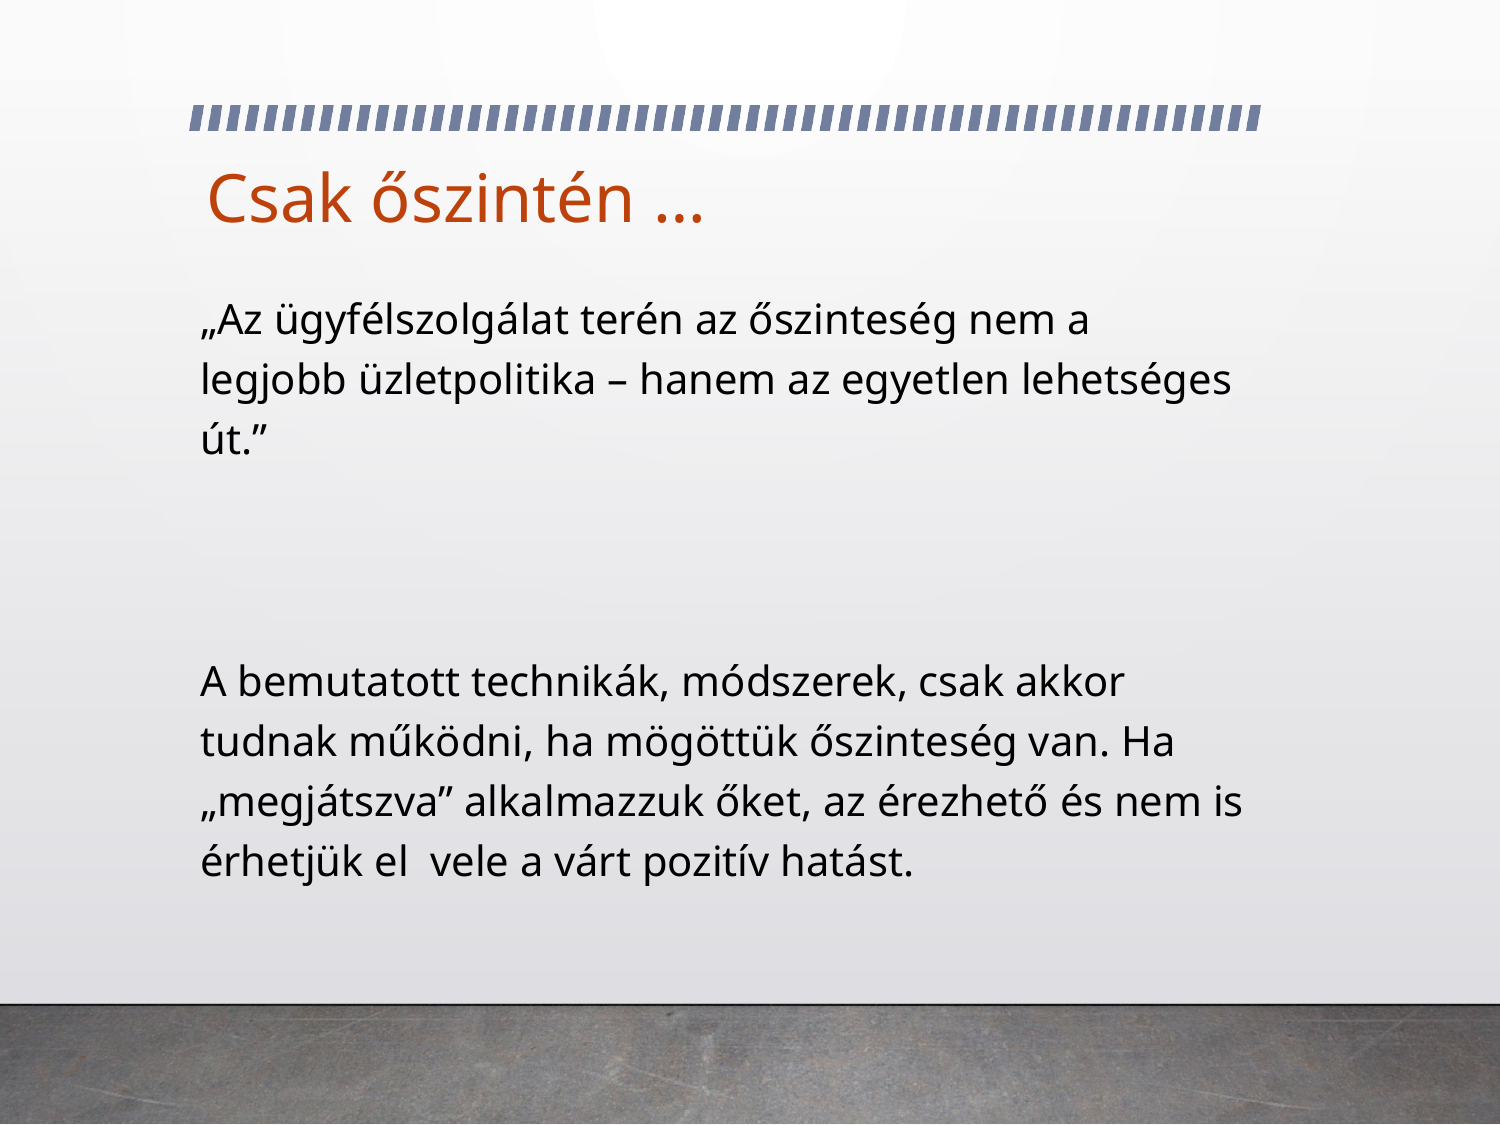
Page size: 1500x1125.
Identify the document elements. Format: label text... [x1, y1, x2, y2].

list „Az ügyfélszolgálat terén az őszinteség nem a legjobb üzletpolitika – hanem az egyetlen lehetséges út.” A bemutatott technikák, módszerek, csak akkor tudnak működni, ha mögöttük őszinteség van. Ha „megjátszva” alkalmazzuk őket, az érezhető és nem is érhetjük el vele a várt pozitív hatást. [185, 275, 1264, 895]
text_box Csak őszintén … [191, 156, 1270, 329]
picture [0, 1004, 1500, 1124]
